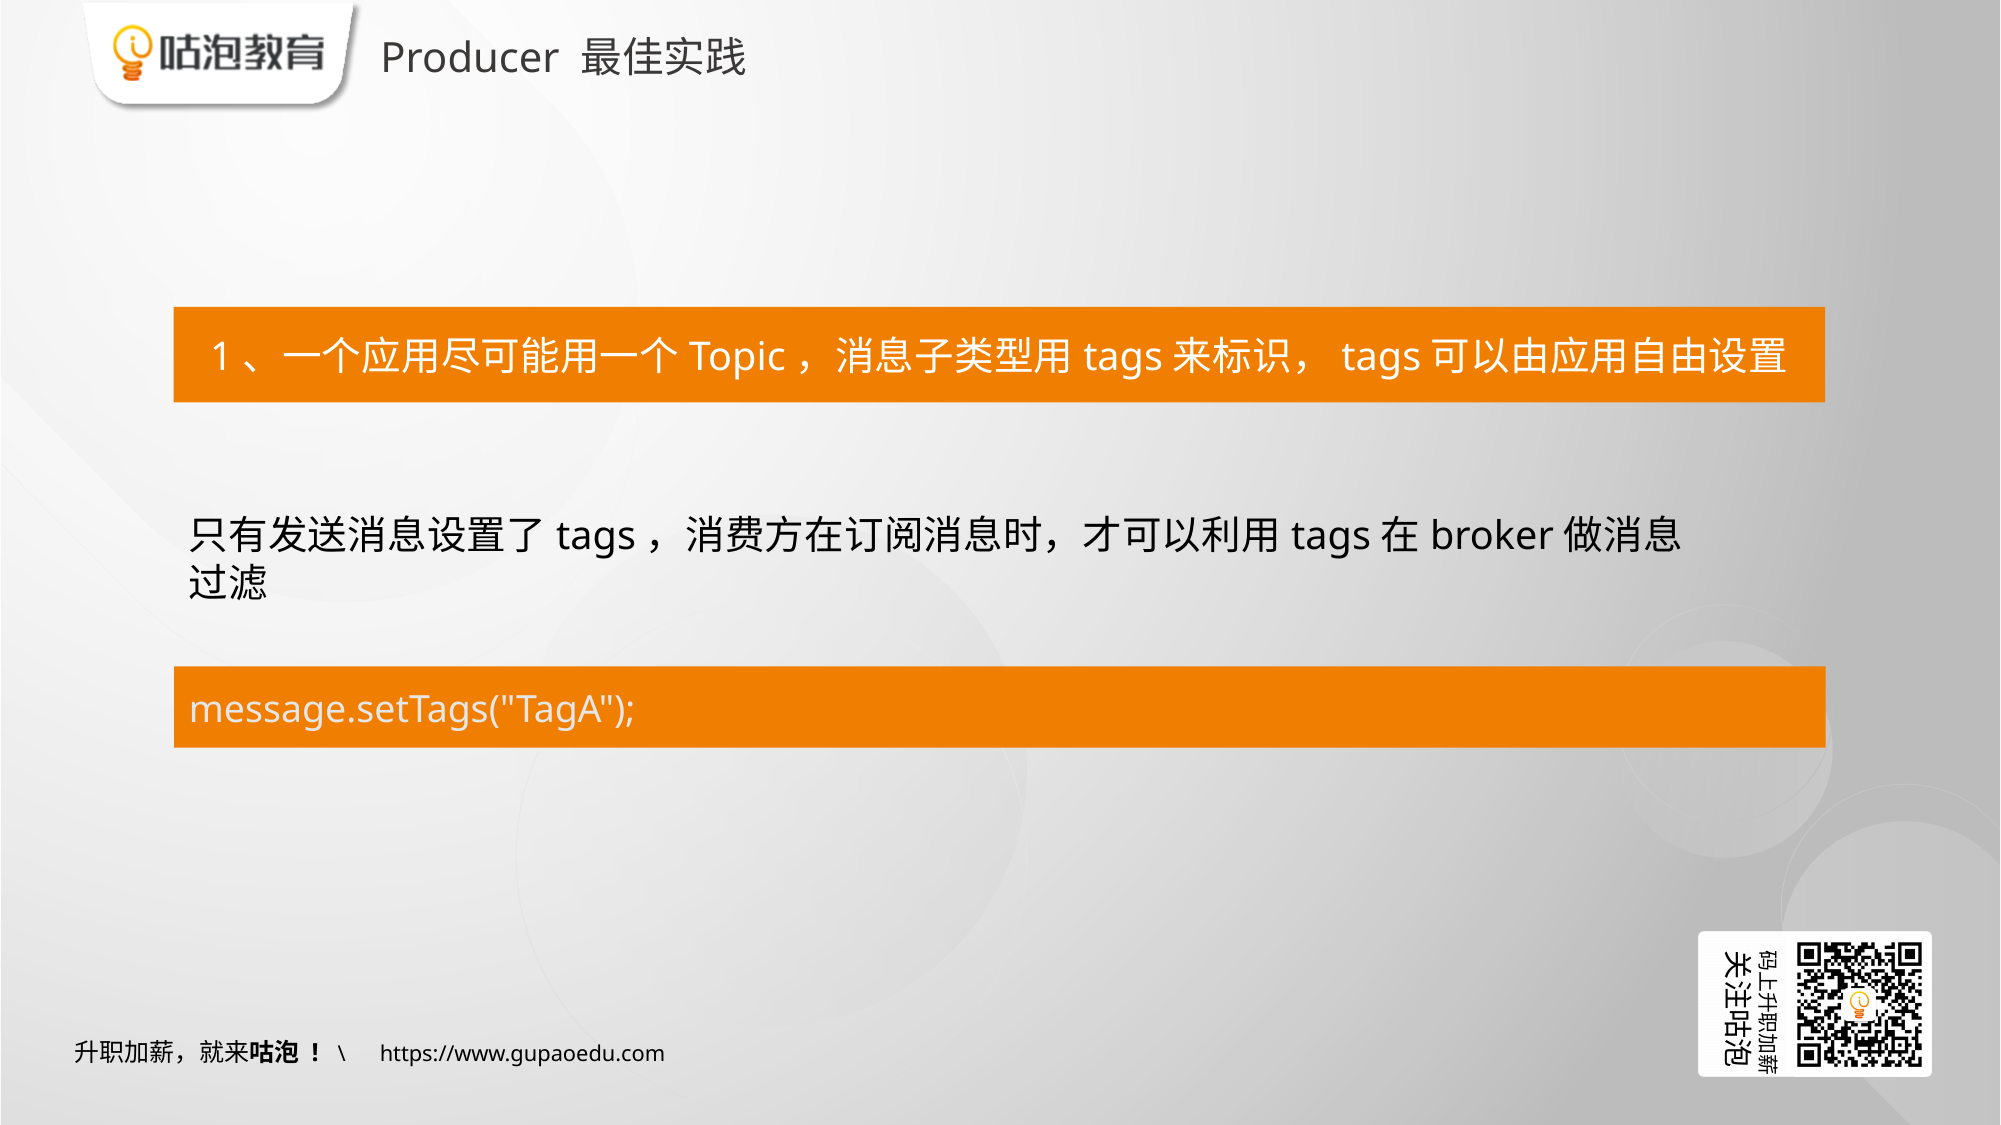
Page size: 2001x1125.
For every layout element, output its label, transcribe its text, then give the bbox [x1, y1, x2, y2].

text_box message.setTags("TagA"); [173, 665, 1827, 749]
text_box 1、一个应用尽可能用一个Topic，消息子类型用tags来标识，tags可以由应用自由设置 [173, 306, 1826, 403]
text_box 只有发送消息设置了tags，消费方在订阅消息时，才可以利用tags在broker做消息过滤 [174, 502, 1735, 613]
title Producer 最佳实践 [365, 16, 1044, 96]
picture [0, 0, 2001, 1125]
